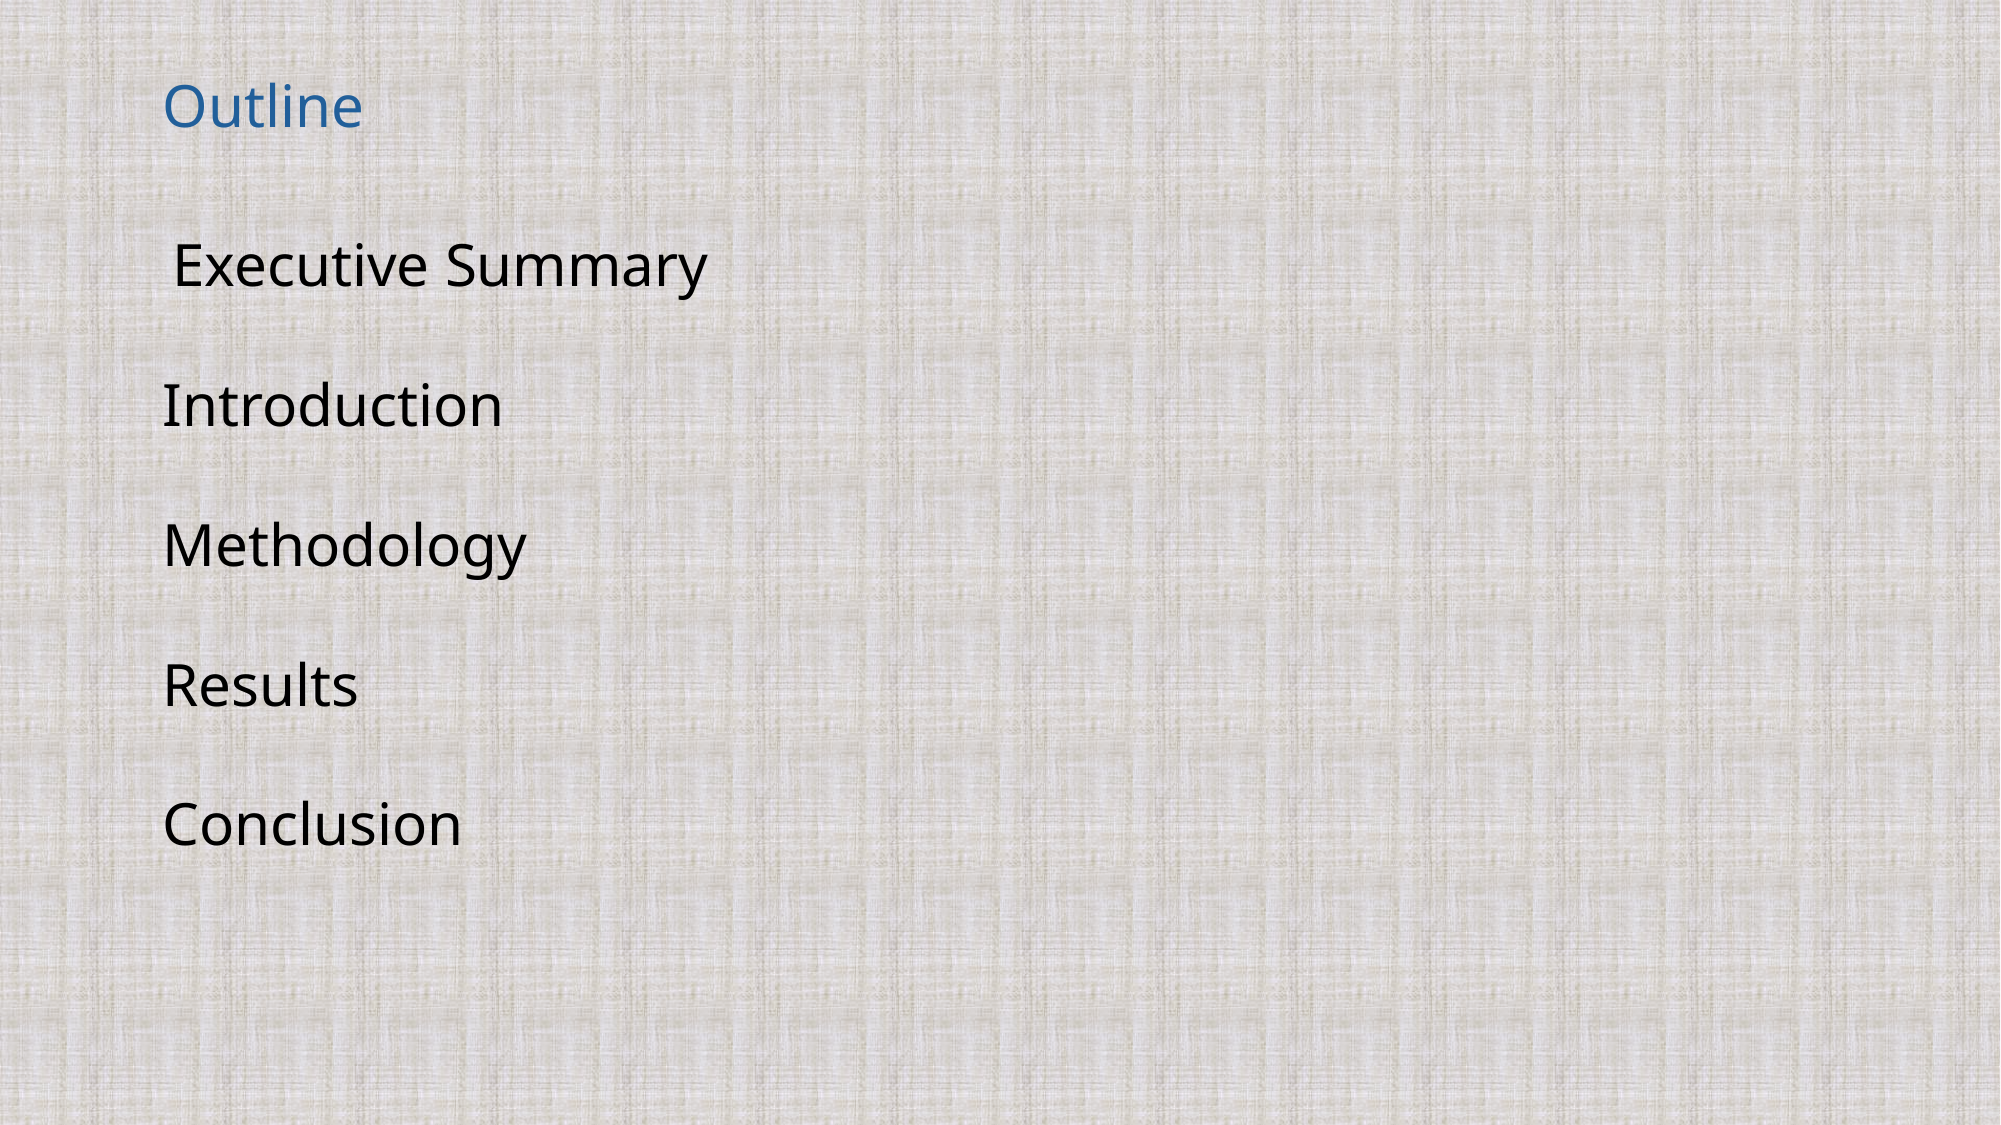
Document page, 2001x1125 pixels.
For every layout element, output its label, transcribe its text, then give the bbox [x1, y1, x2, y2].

text_box Outline [147, 61, 1148, 147]
text_box Executive Summary Introduction Methodology Results Conclusion [147, 220, 1165, 865]
picture [0, 0, 2001, 1125]
